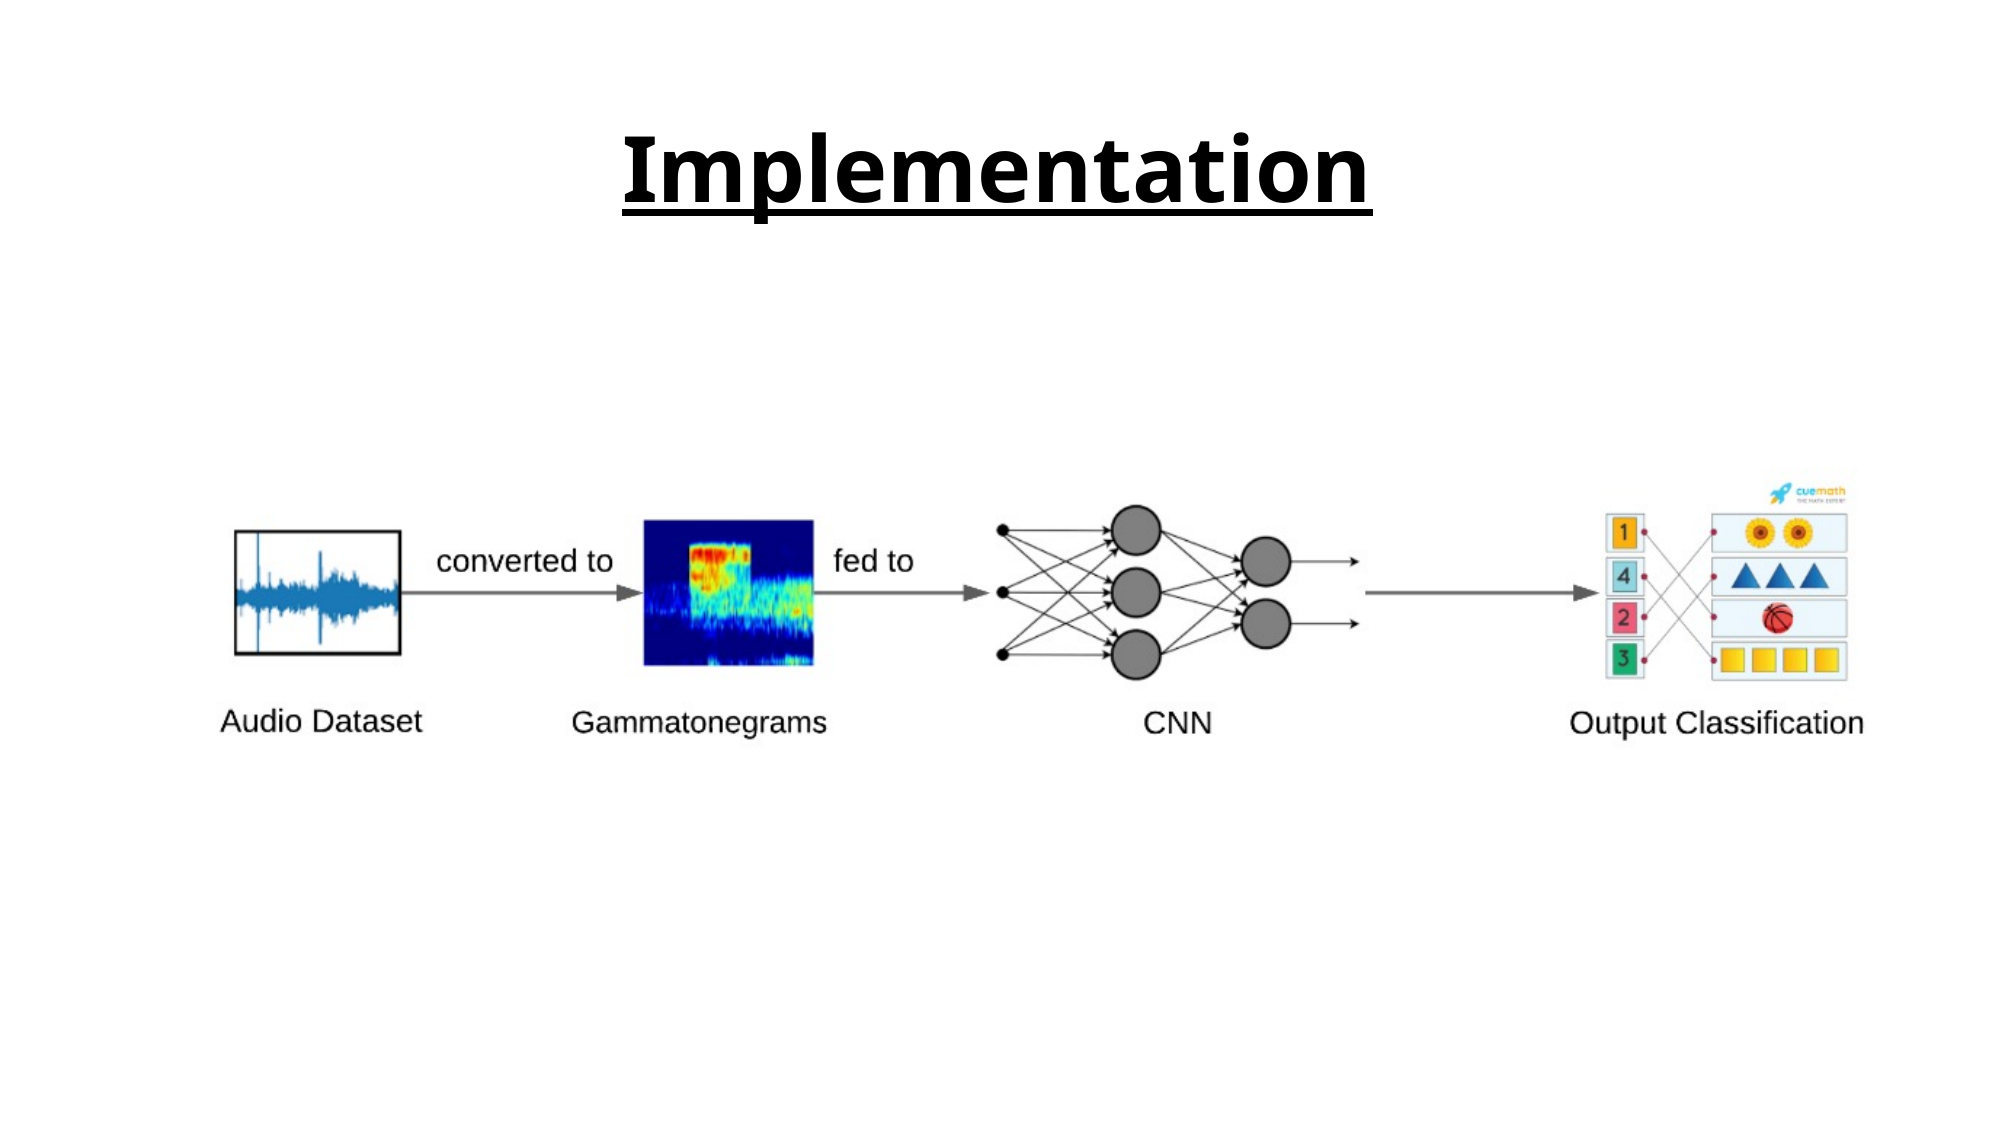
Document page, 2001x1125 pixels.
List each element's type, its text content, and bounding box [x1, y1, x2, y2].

title Implementation [134, 63, 1860, 282]
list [89, 422, 1950, 827]
